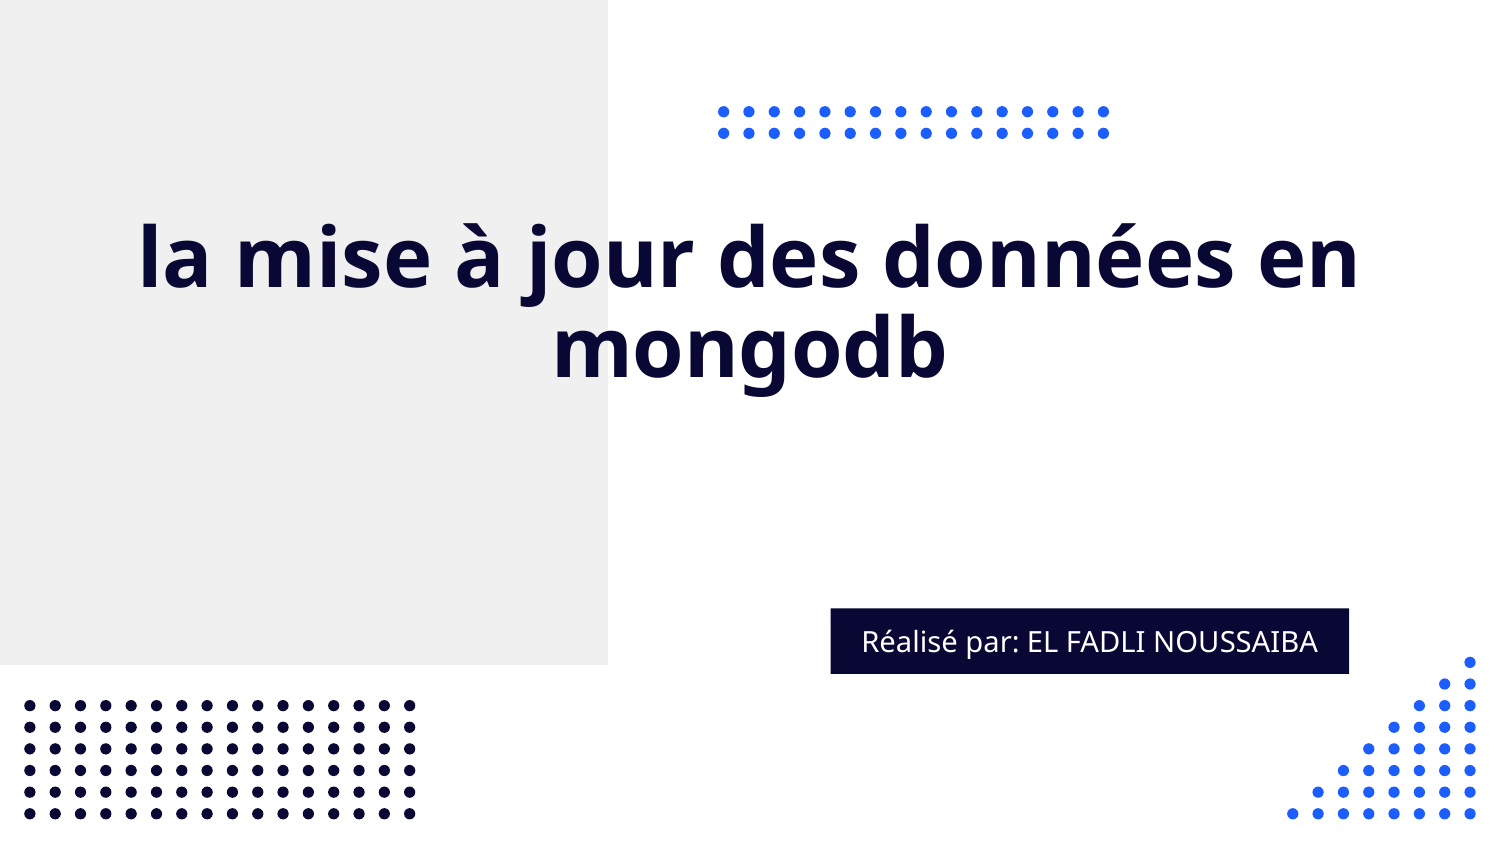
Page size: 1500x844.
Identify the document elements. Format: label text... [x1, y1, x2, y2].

text_box [1072, 106, 1084, 118]
text_box [869, 106, 882, 118]
text_box [869, 127, 882, 140]
text_box [971, 127, 983, 140]
text_box [844, 106, 856, 118]
text_box [920, 127, 932, 140]
text_box [844, 127, 856, 140]
text_box [1047, 106, 1059, 118]
text_box [717, 106, 730, 118]
subtitle Réalisé par: EL FADLI NOUSSAIBA [830, 608, 1350, 674]
text_box [895, 106, 907, 118]
text_box [1072, 127, 1084, 140]
text_box [743, 106, 755, 118]
text_box [768, 127, 780, 140]
text_box [1097, 127, 1110, 140]
text_box [1097, 106, 1110, 118]
text_box [895, 127, 907, 140]
text_box [819, 106, 831, 118]
text_box [743, 127, 755, 140]
text_box [996, 127, 1008, 140]
text_box [717, 127, 730, 140]
title la mise à jour des données en mongodb [117, 169, 1383, 411]
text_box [24, 699, 416, 820]
text_box [1021, 127, 1034, 140]
text_box [945, 106, 958, 118]
text_box [793, 106, 806, 118]
text_box [920, 106, 932, 118]
text_box [945, 127, 958, 140]
text_box [996, 106, 1008, 118]
text_box [1047, 127, 1059, 140]
text_box [1021, 106, 1034, 118]
text_box [768, 106, 780, 118]
text_box [819, 127, 831, 140]
text_box [793, 127, 806, 140]
text_box [971, 106, 983, 118]
